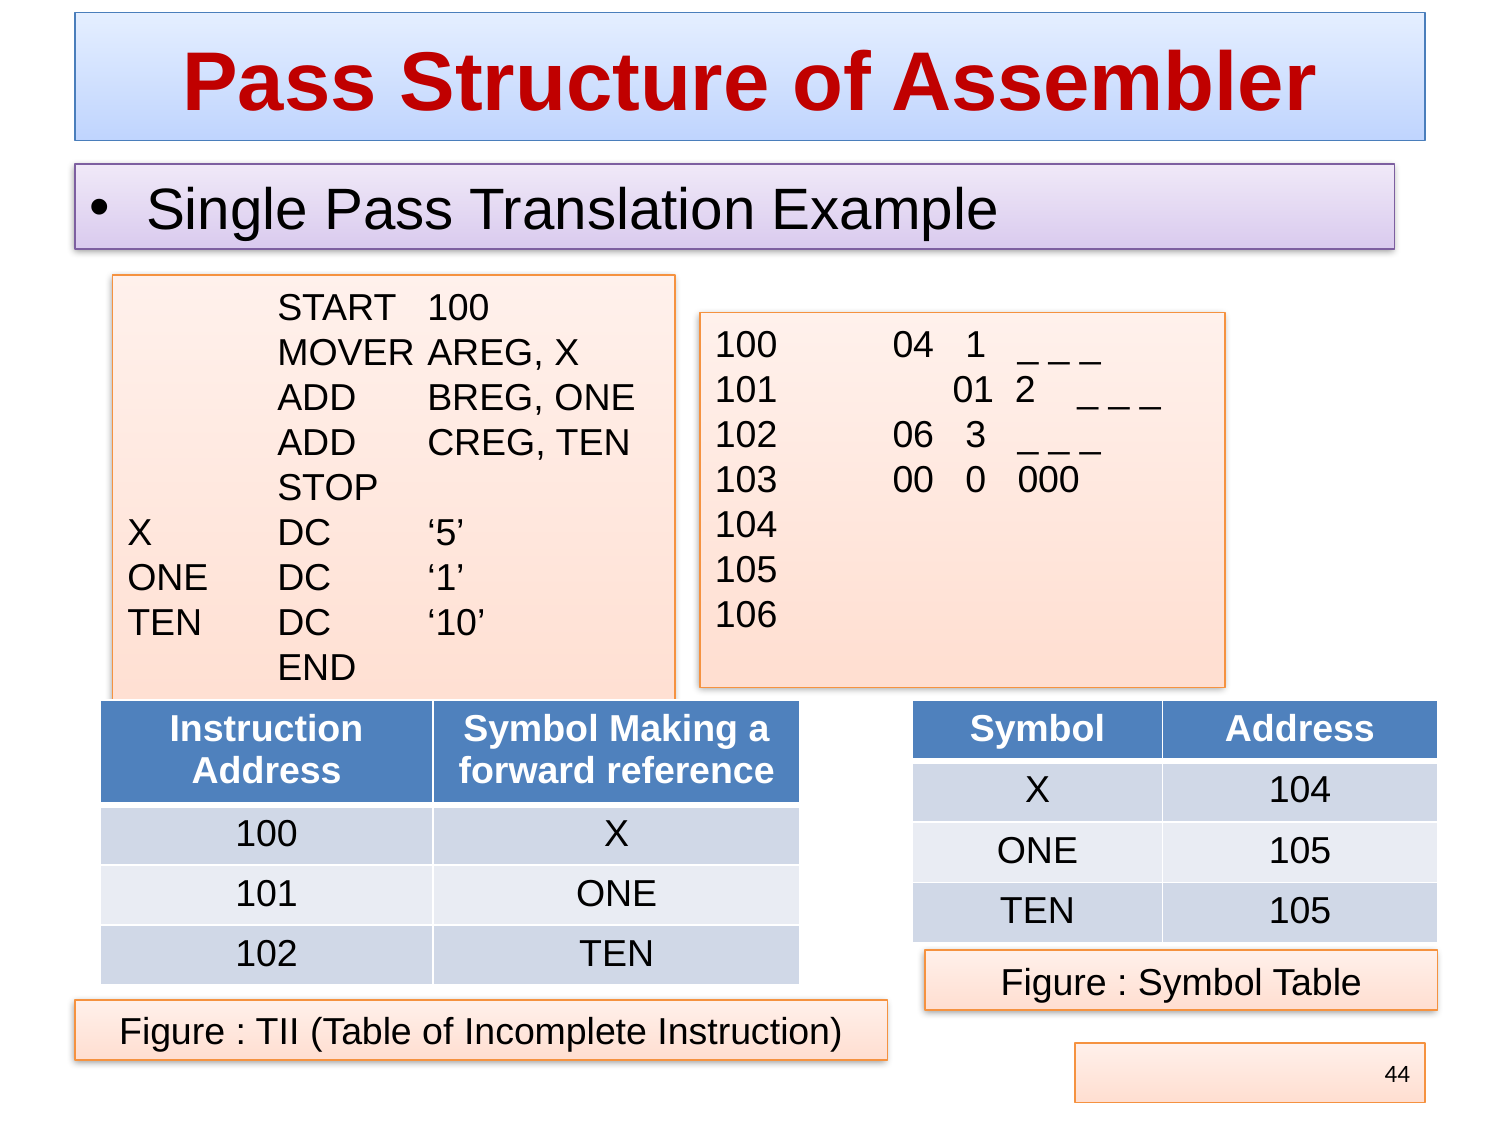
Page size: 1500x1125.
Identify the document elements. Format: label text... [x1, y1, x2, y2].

table_cell X [434, 808, 799, 864]
table_cell 104 [1163, 764, 1437, 821]
text_box Figure : TII (Table of Incomplete Instruction) [74, 999, 888, 1061]
table_cell X [913, 764, 1162, 821]
table_cell TEN [434, 926, 799, 984]
table_header Address [1163, 701, 1437, 758]
table_header Symbol [913, 701, 1162, 758]
table_cell ONE [434, 866, 799, 924]
table_header Instruction Address [101, 701, 432, 802]
text_box <number> [1074, 1042, 1425, 1103]
table_cell 102 [101, 926, 432, 984]
text_box 04 1 _ _ _ 01 2 _ _ _ 06 3 _ _ _ 00 0 000 [699, 312, 1226, 688]
text_box Pass Structure of Assembler [75, 12, 1425, 141]
table_cell ONE [913, 823, 1162, 882]
table_cell 105 [1163, 883, 1437, 942]
table_header Symbol Making a forward reference [434, 701, 799, 802]
table_cell 100 [101, 808, 432, 864]
table_cell TEN [913, 883, 1162, 942]
text_box Single Pass Translation Example [74, 163, 1395, 250]
text_box Figure : Symbol Table [924, 949, 1438, 1011]
text_box START 100 MOVER AREG, X ADD BREG, ONE ADD CREG, TEN STOP X DC ‘5’ ONE DC ‘1’ TEN DC ‘10’ END [112, 274, 676, 699]
table_cell 101 [101, 866, 432, 924]
table_cell 105 [1163, 823, 1437, 882]
